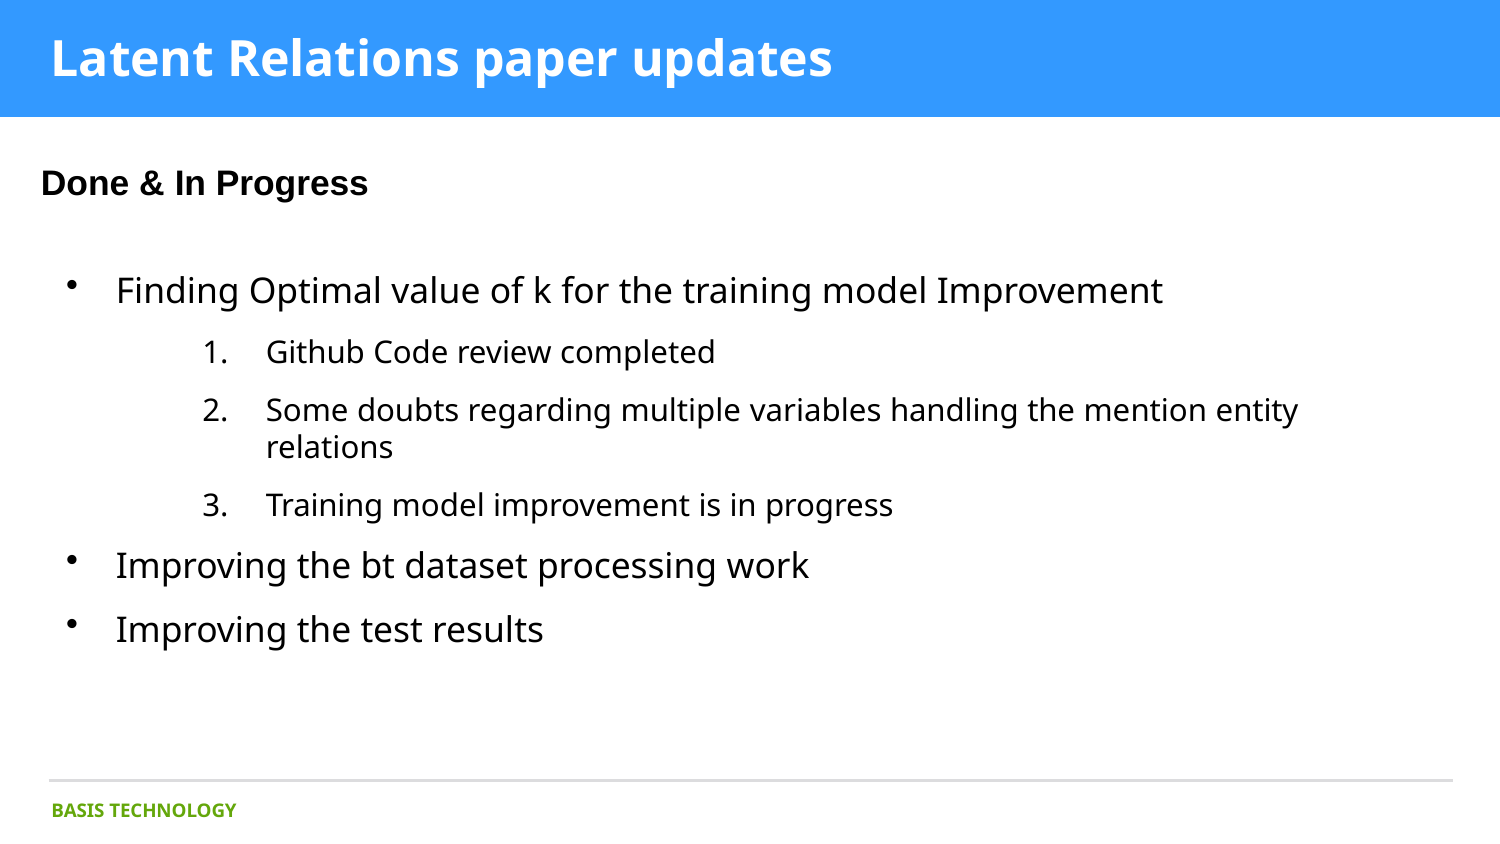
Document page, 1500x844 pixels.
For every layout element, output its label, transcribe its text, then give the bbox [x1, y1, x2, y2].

footer BASIS TECHNOLOGY [49, 796, 270, 844]
title Latent Relations paper updates [48, 23, 932, 167]
text_box [0, 0, 1500, 117]
text_box Done & In Progress Finding Optimal value of k for the training model Improvement Github Code review completed Some doubts regarding multiple variables handling the mention entity relations Training model improvement is in progress Improving the bt dataset processing work Improving the test results [38, 158, 1352, 650]
